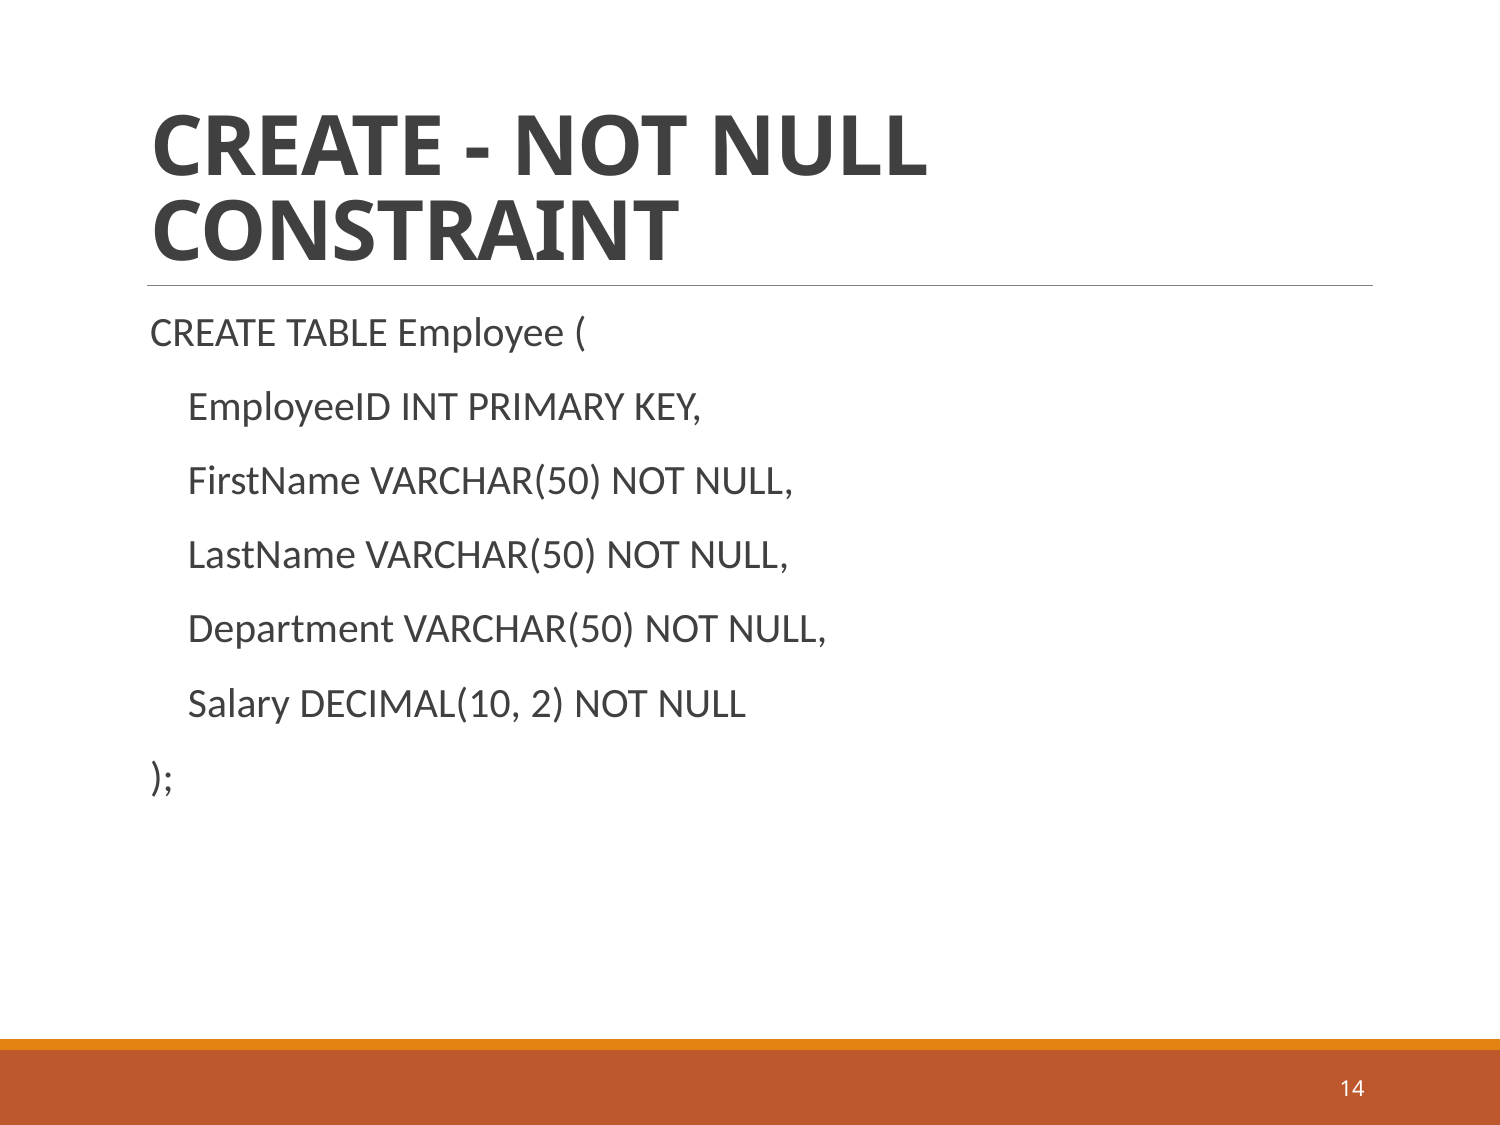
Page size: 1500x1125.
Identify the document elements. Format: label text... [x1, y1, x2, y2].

list CREATE TABLE Employee ( EmployeeID INT PRIMARY KEY, FirstName VARCHAR(50) NOT NULL, LastName VARCHAR(50) NOT NULL, Department VARCHAR(50) NOT NULL, Salary DECIMAL(10, 2) NOT NULL ); [135, 302, 1373, 963]
slide_number 14 [1218, 1059, 1380, 1120]
title CREATE - NOT NULL CONSTRAINT [135, 47, 1373, 285]
